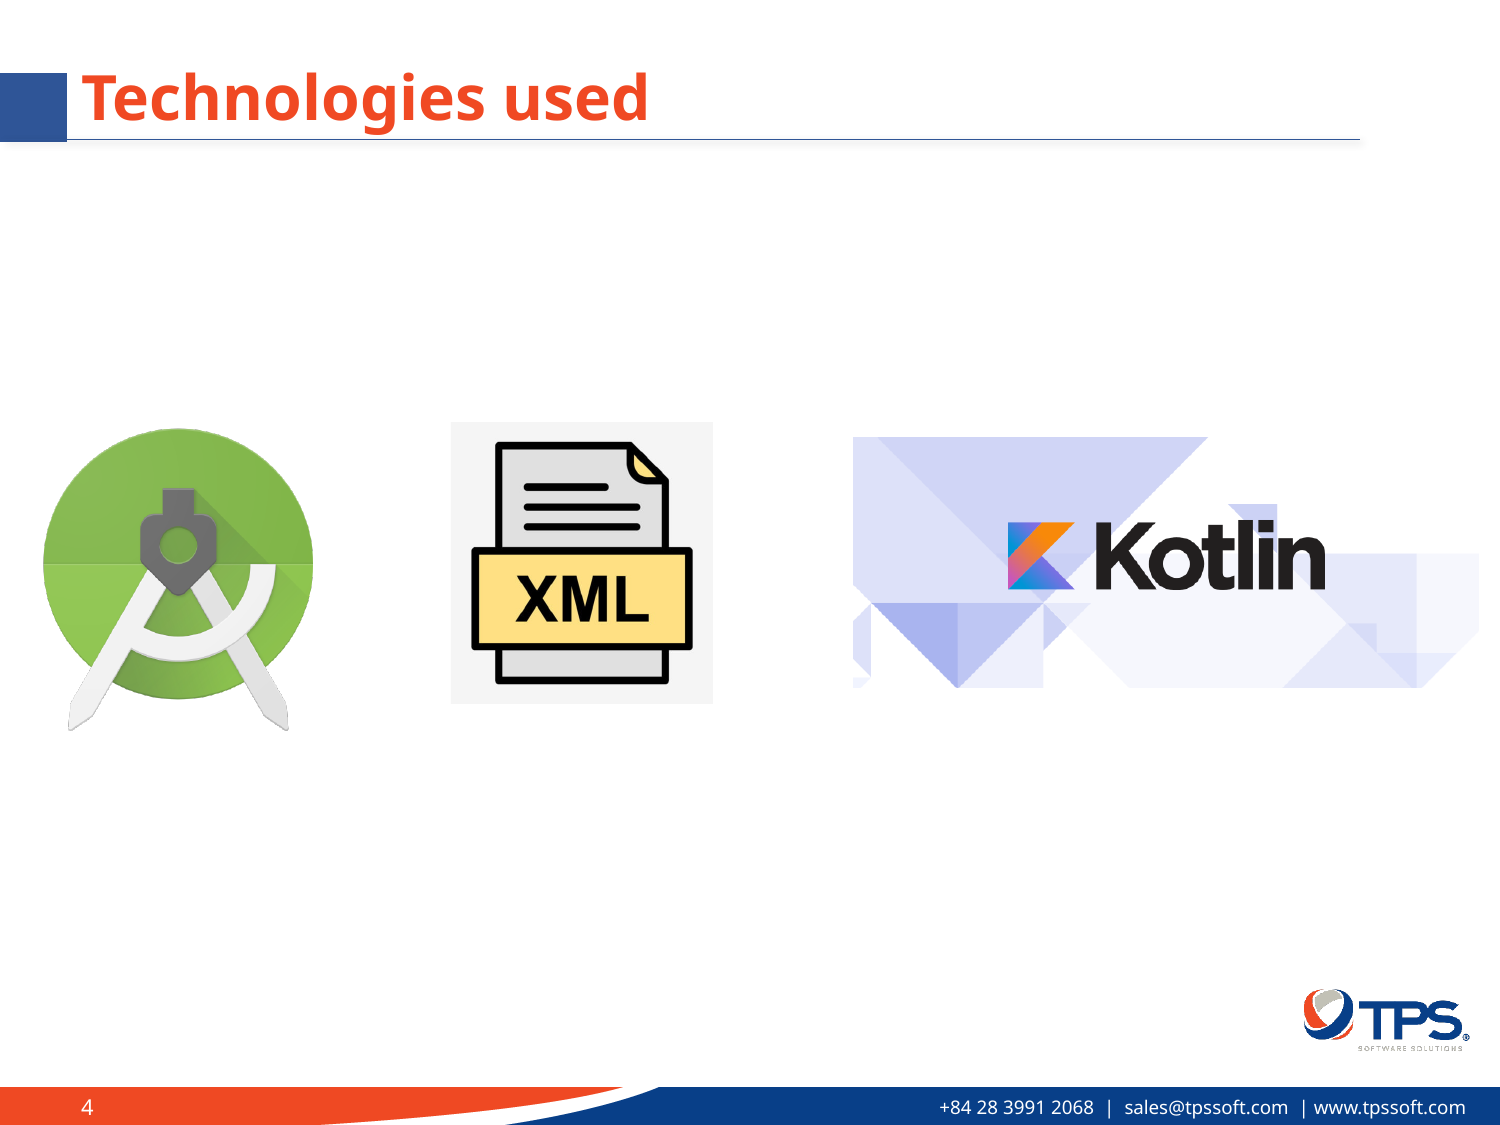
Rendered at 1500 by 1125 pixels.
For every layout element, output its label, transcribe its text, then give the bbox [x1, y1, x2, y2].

slide_number 4 [66, 1078, 404, 1125]
title Technologies used [66, 59, 1360, 142]
picture [0, 0, 1500, 1125]
footer +84 28 3991 2068 | sales@tpssoft.com | www.tpssoft.com [668, 1078, 1481, 1125]
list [21, 422, 335, 737]
